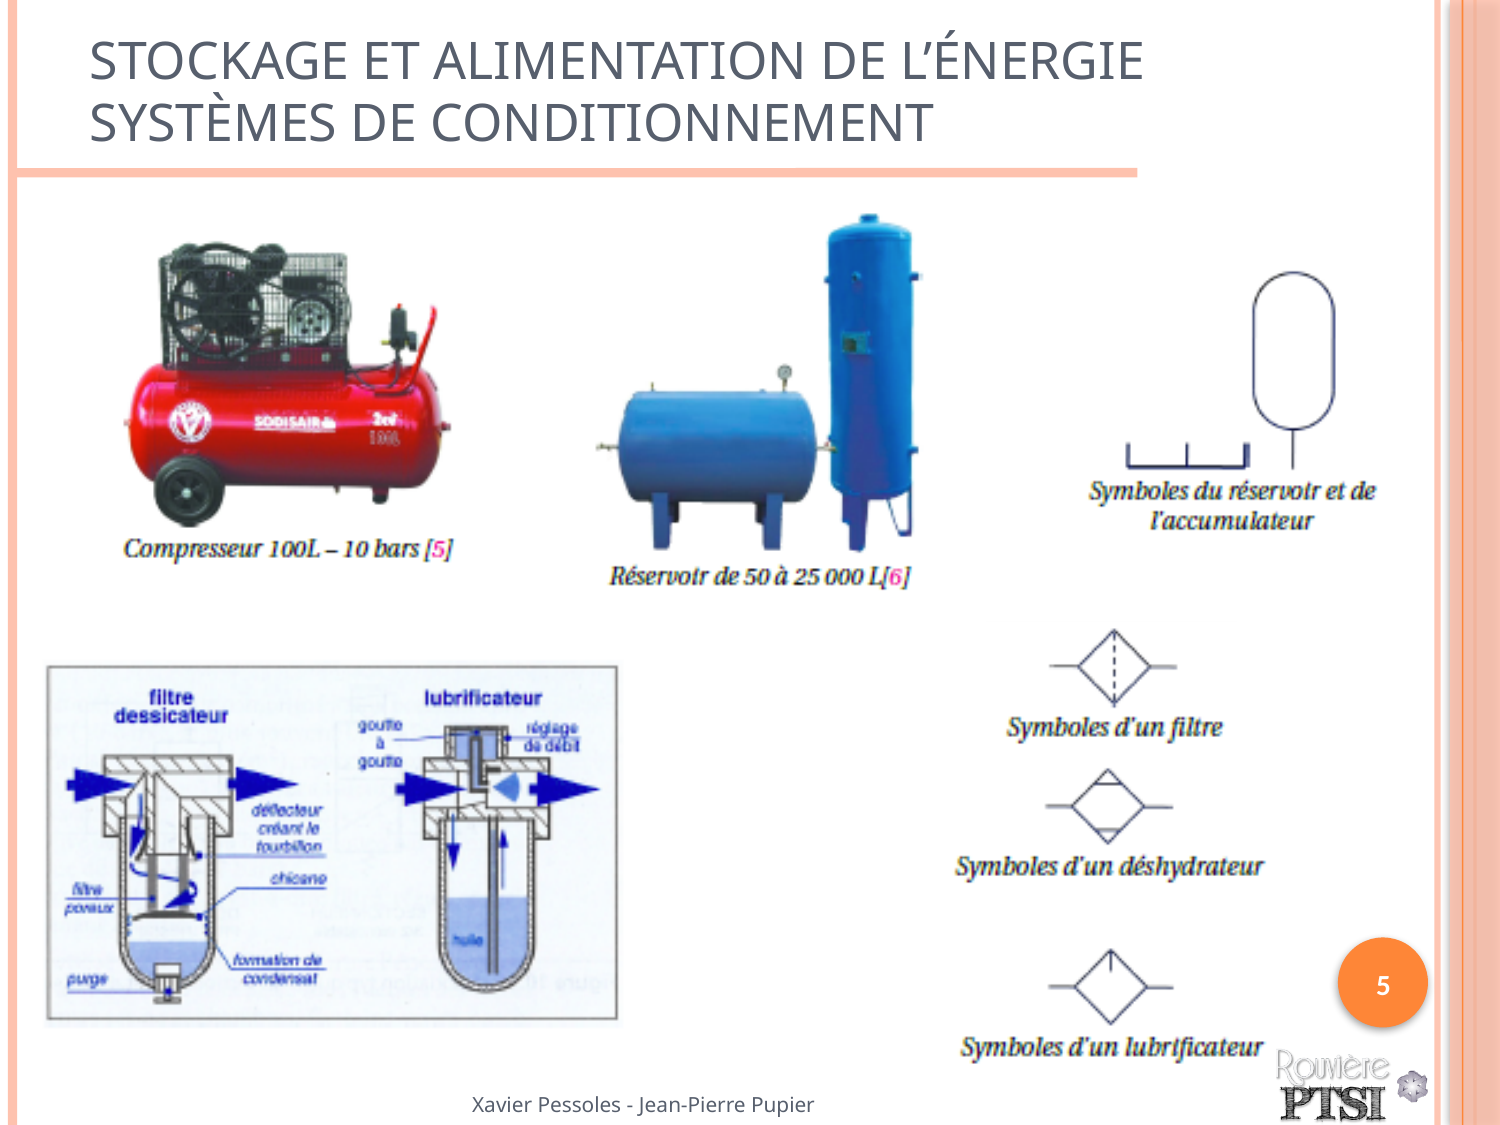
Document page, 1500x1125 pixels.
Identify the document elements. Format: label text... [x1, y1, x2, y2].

slide_number 5 [1333, 940, 1434, 1027]
picture [76, 195, 1413, 605]
picture [946, 939, 1428, 1125]
picture [28, 656, 642, 1039]
title Stockage et alimentation de l’énergie Systèmes de conditionnement [75, 19, 1300, 161]
footer Xavier Pessoles - Jean-Pierre Pupier [12, 1086, 1275, 1125]
picture [944, 620, 1279, 896]
